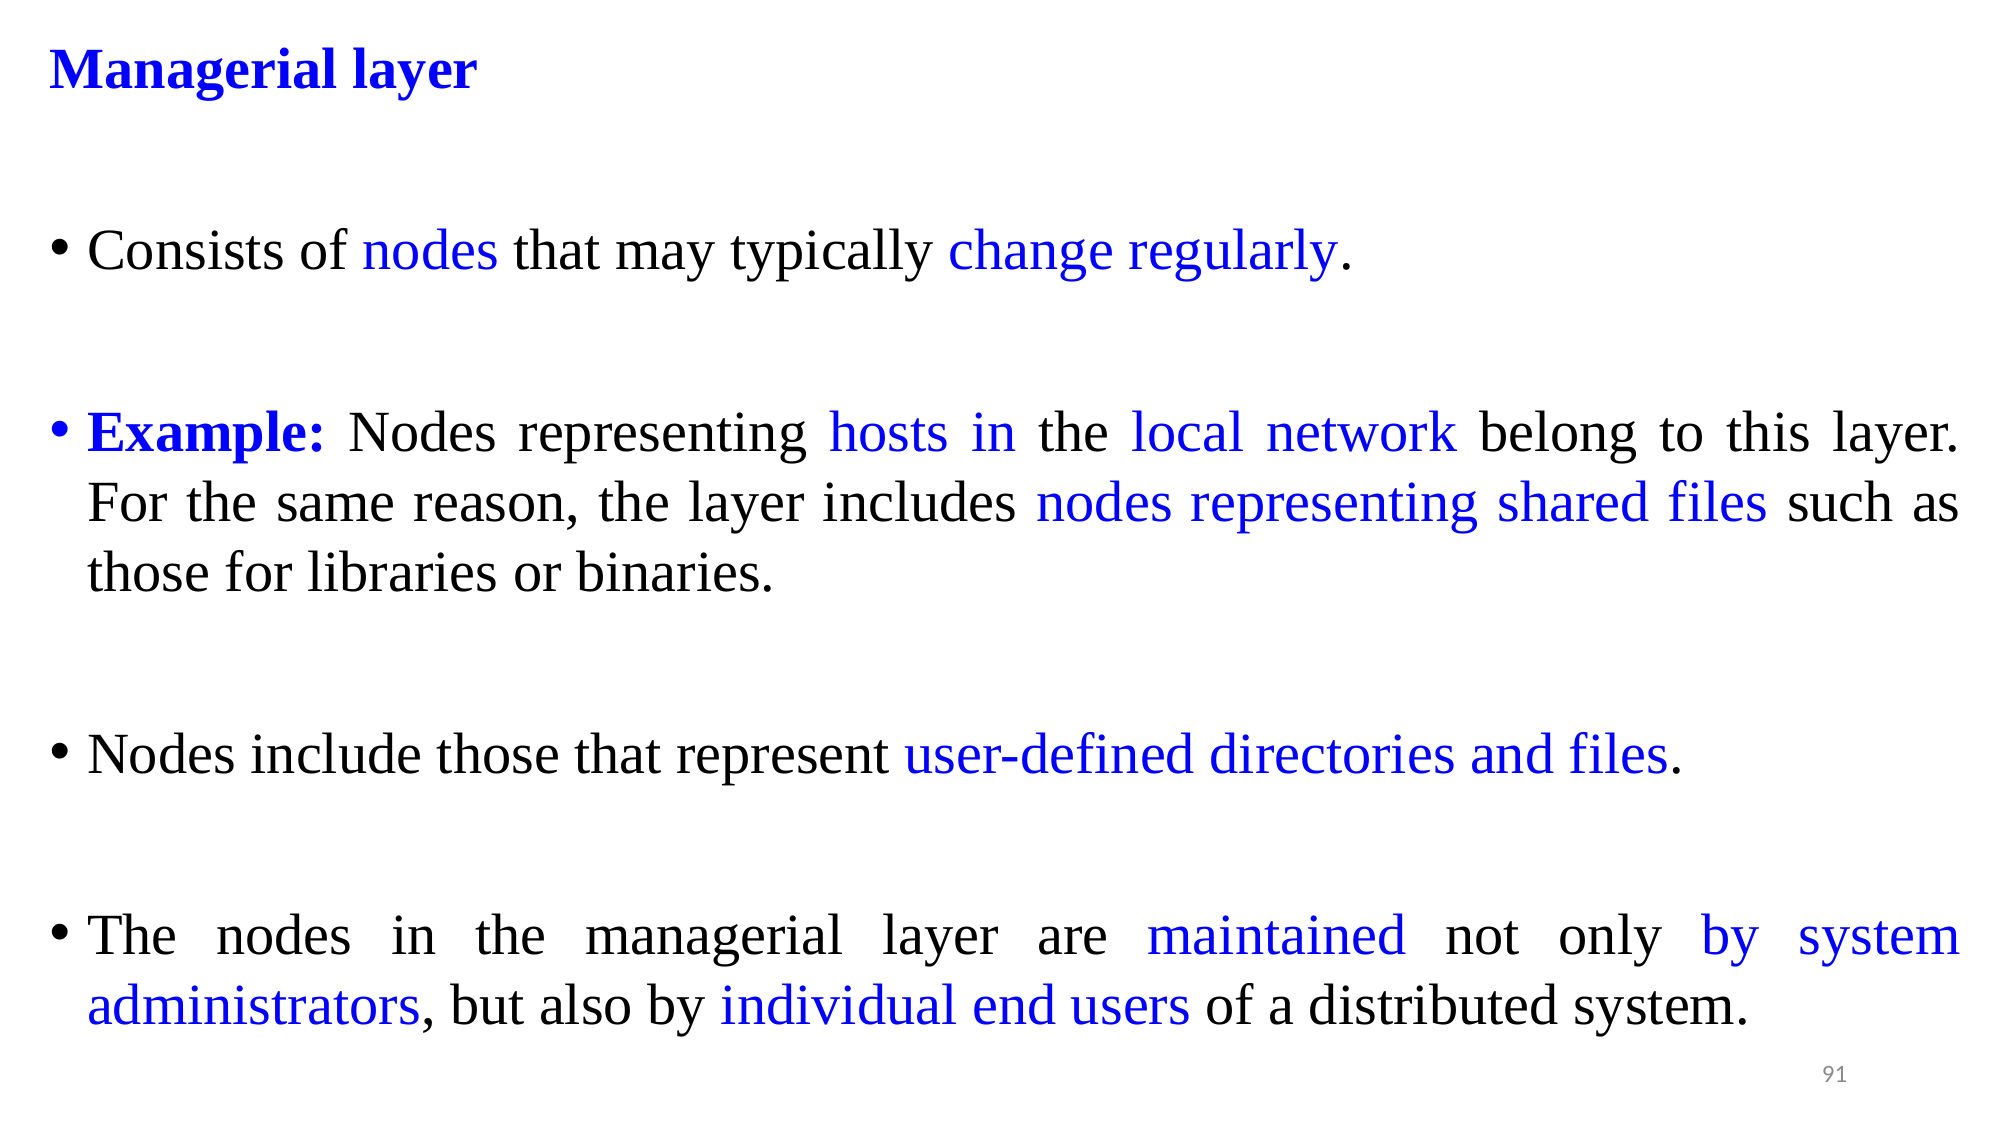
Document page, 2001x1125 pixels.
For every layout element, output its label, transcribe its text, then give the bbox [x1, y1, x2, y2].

slide_number 91 [1412, 1042, 1863, 1103]
list Managerial layer Consists of nodes that may typically change regularly. Example: Nodes representing hosts in the local network belong to this layer. For the same reason, the layer includes nodes representing shared files such as those for libraries or binaries. Nodes include those that represent user-defined directories and files. The nodes in the managerial layer are maintained not only by system administrators, but also by individual end users of a distributed system. [34, 22, 1976, 1103]
